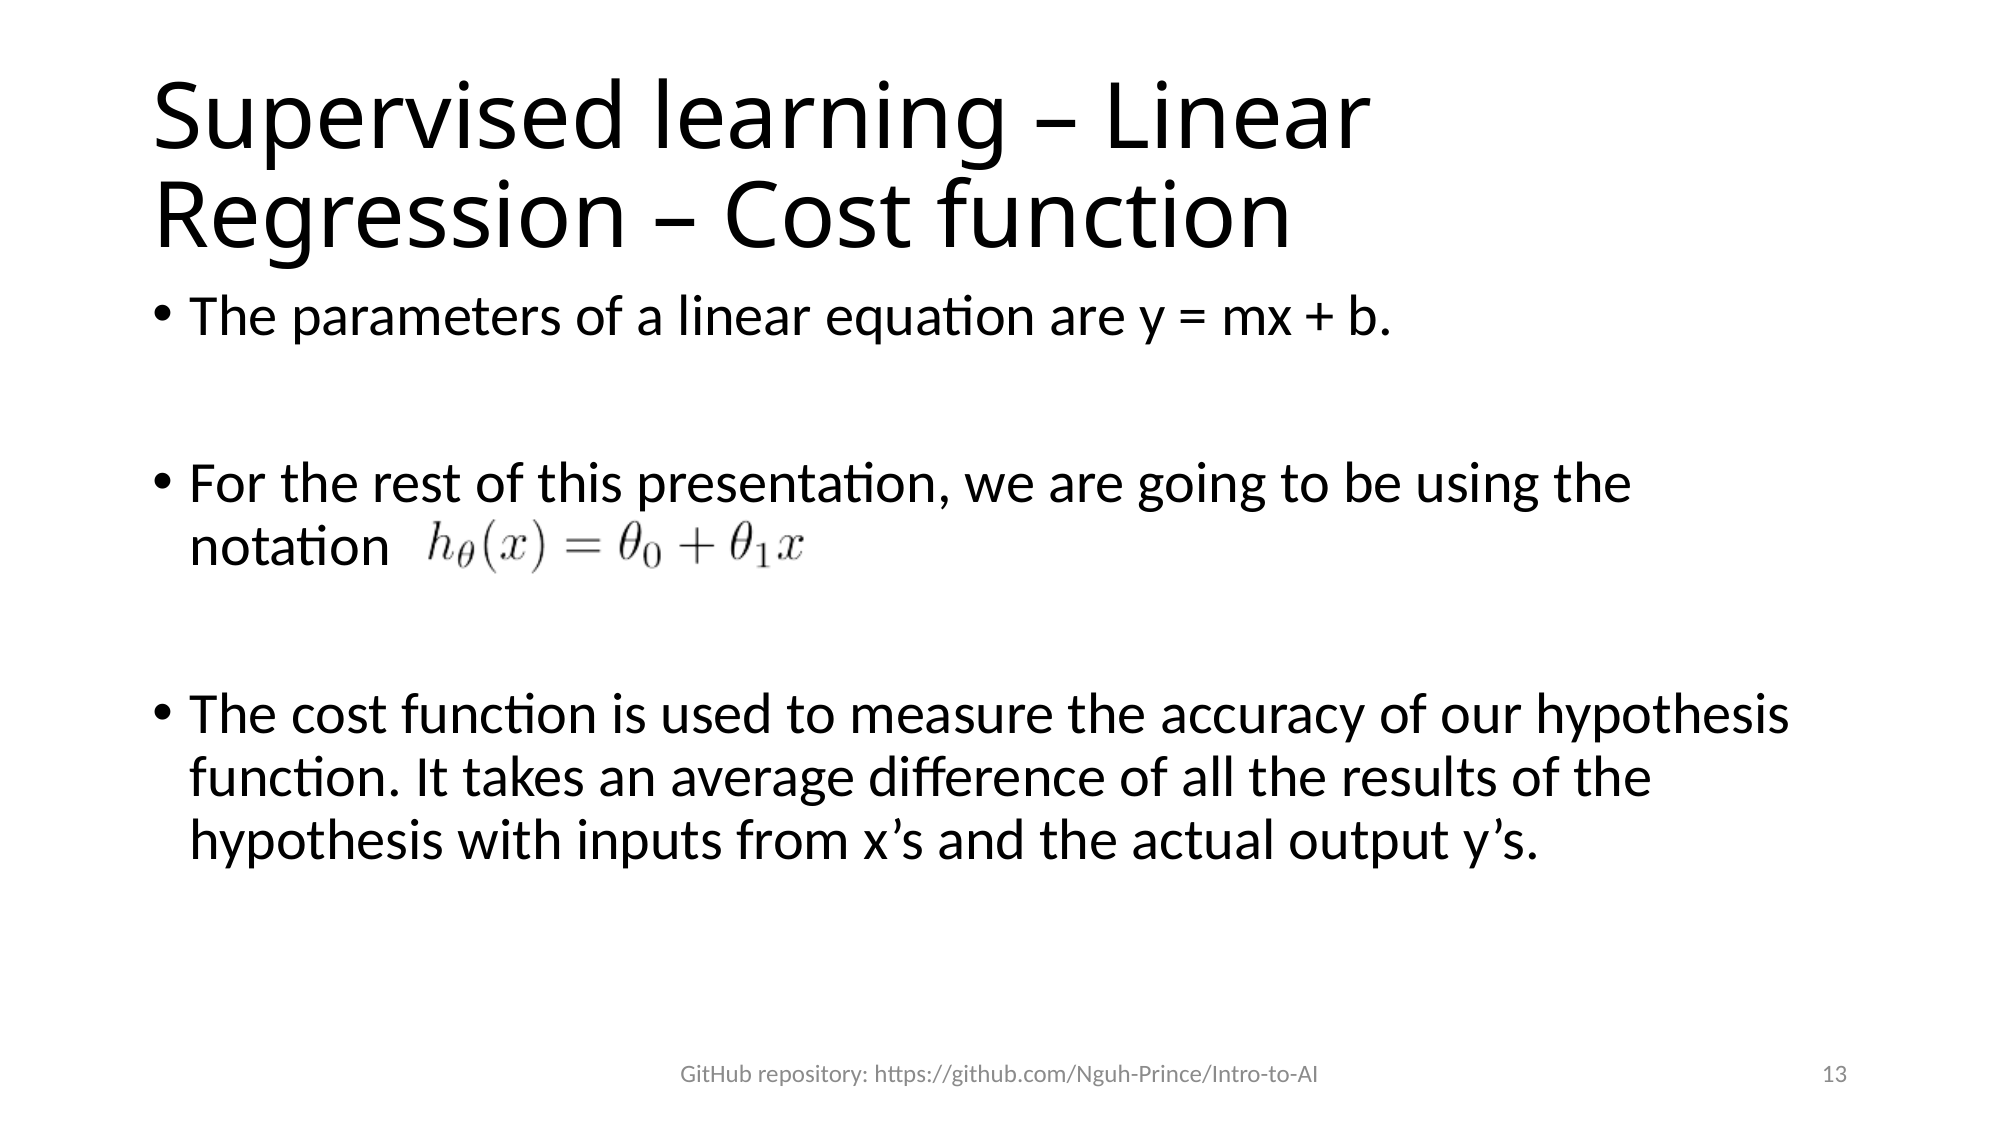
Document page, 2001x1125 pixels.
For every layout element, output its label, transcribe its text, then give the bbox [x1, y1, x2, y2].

slide_number 13 [1412, 1042, 1863, 1103]
list The parameters of a linear equation are y = mx + b. For the rest of this presentation, we are going to be using the notation The cost function is used to measure the accuracy of our hypothesis function. It takes an average difference of all the results of the hypothesis with inputs from x’s and the actual output y’s. [137, 277, 1863, 992]
title Supervised learning – Linear Regression – Cost function [137, 59, 1863, 277]
picture [424, 515, 821, 580]
footer GitHub repository: https://github.com/Nguh-Prince/Intro-to-AI [662, 1042, 1338, 1103]
